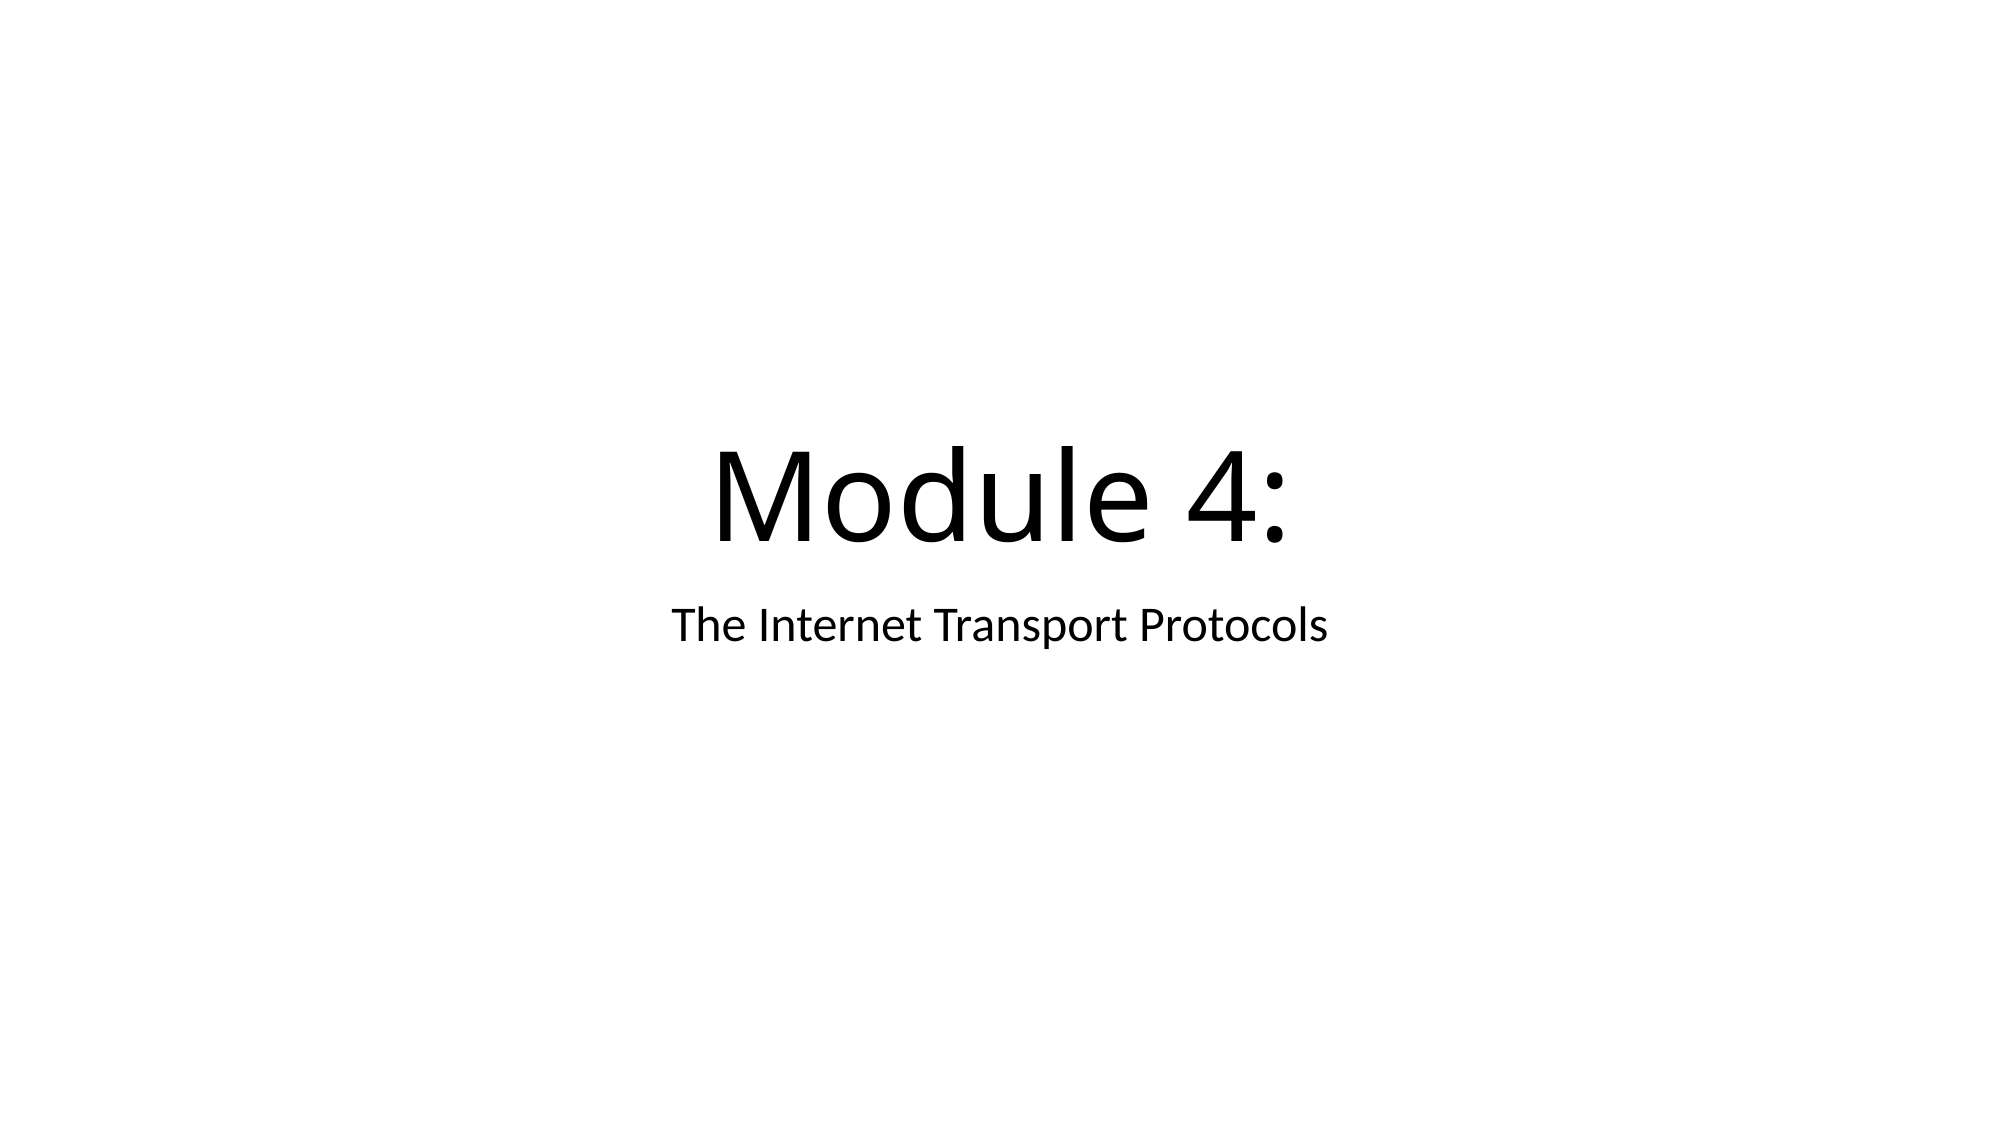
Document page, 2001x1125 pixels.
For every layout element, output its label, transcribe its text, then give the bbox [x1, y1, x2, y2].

title Module 4: [249, 184, 1750, 576]
subtitle The Internet Transport Protocols [249, 590, 1750, 863]
